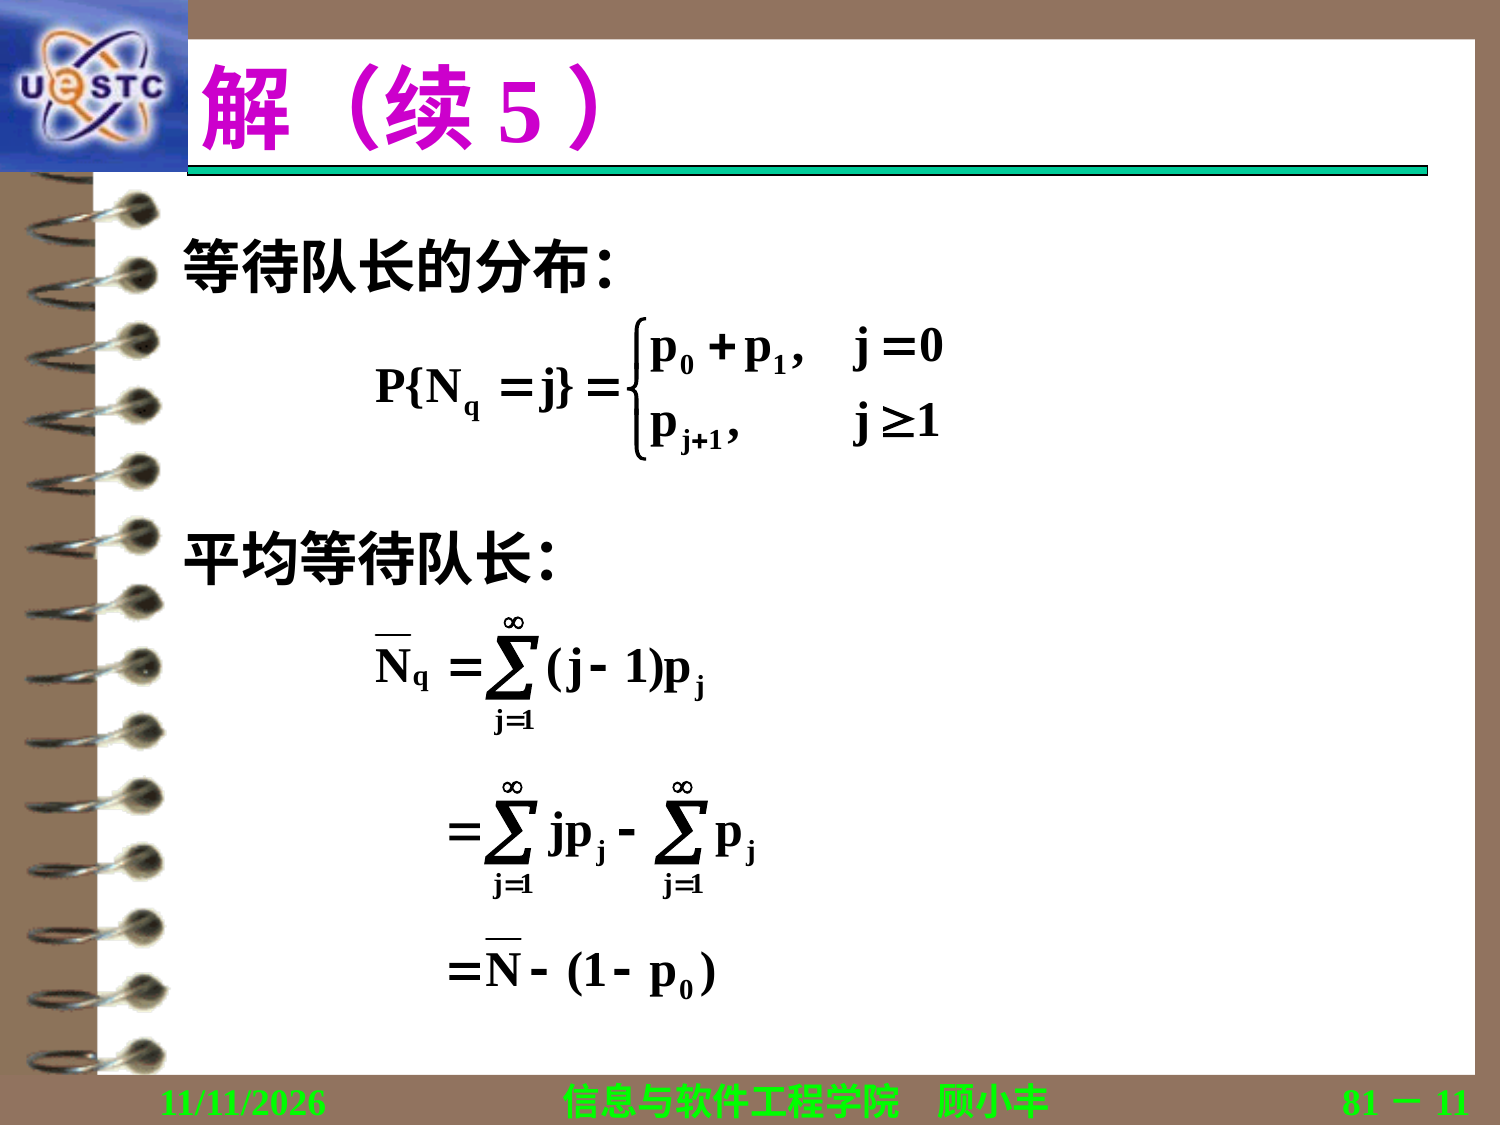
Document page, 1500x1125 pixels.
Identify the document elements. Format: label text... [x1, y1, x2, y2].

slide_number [159, 1077, 435, 1123]
slide_number 81－11 [1220, 1077, 1471, 1123]
list 等待队长的分布： [183, 195, 1453, 288]
picture [0, 0, 194, 1075]
footer 信息与软件工程学院 顾小丰 [462, 1077, 1151, 1123]
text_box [436, 927, 725, 1012]
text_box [367, 306, 951, 470]
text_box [436, 763, 771, 910]
text_box 平均等待队长： [183, 487, 1453, 593]
title 解（续5） [200, 50, 1425, 162]
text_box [367, 598, 718, 745]
